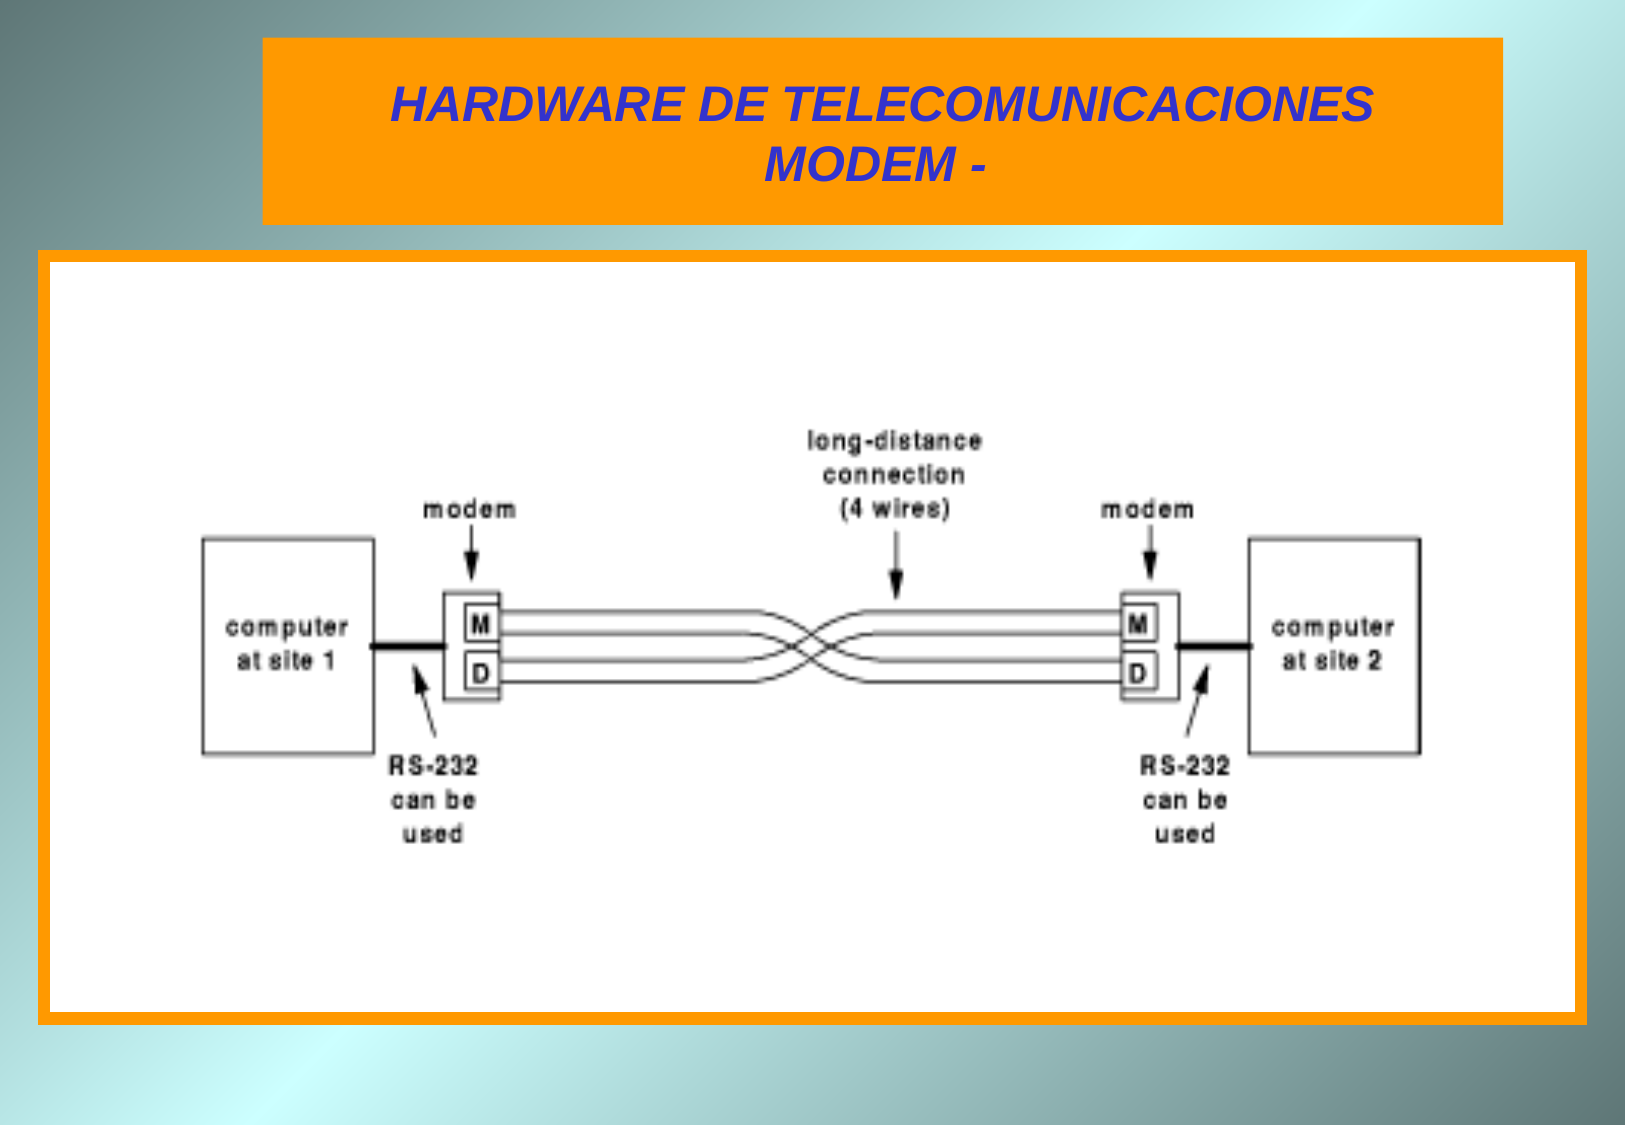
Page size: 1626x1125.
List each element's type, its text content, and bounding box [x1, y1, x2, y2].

picture [49, 262, 1576, 1013]
title HARDWARE DE TELECOMUNICACIONES MODEM - [262, 37, 1504, 226]
